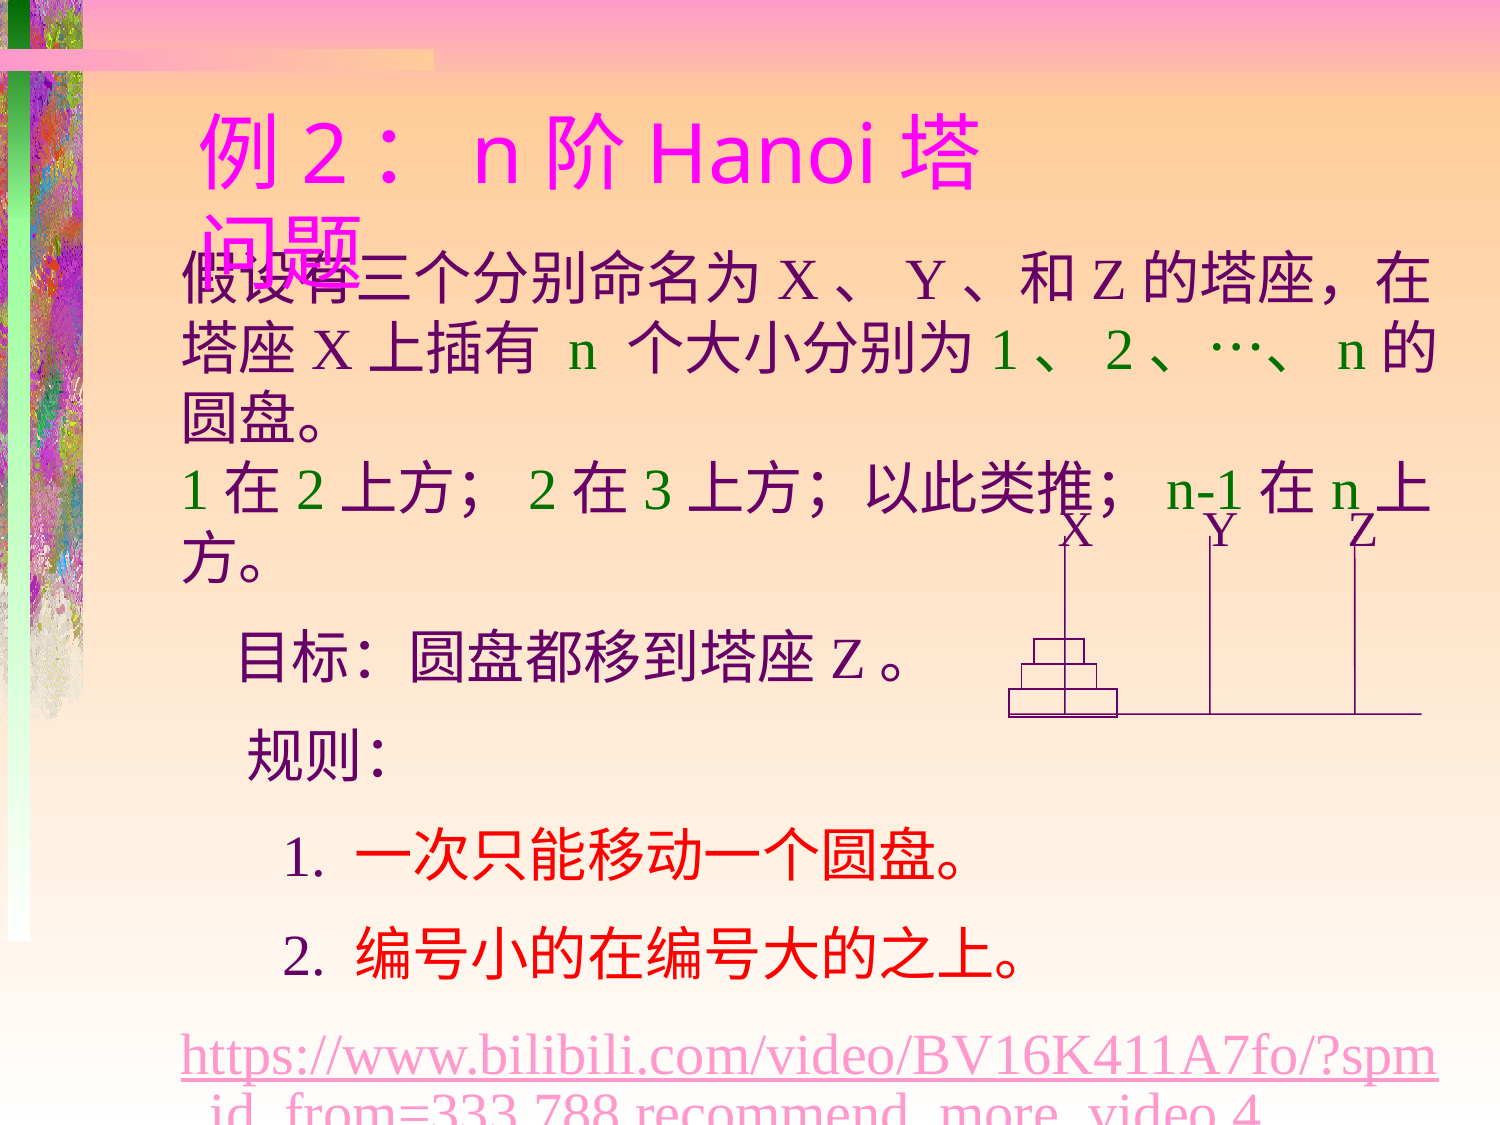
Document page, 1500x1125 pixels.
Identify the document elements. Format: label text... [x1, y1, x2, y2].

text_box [1009, 489, 1422, 715]
picture [29, 71, 83, 821]
picture [0, 71, 9, 821]
text_box 假设有三个分别命名为X、Y、和Z的塔座，在塔座X上插有 n 个大小分别为1、2、…、n的圆盘。 1在2上方；2在3上方；以此类推；n-1在n上方。 目标：圆盘都移到塔座Z。 规则： 1. 一次只能移动一个圆盘。 2. 编号小的在编号大的之上。 https://www.bilibili.com/video/BV16K411A7fo/?spm_id_from=333.788.recommend_more_video.4 [165, 233, 1464, 1125]
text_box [1009, 639, 1117, 718]
picture [29, 0, 83, 50]
picture [0, 0, 9, 50]
text_box 例2：n阶Hanoi塔问题 [183, 92, 1043, 308]
